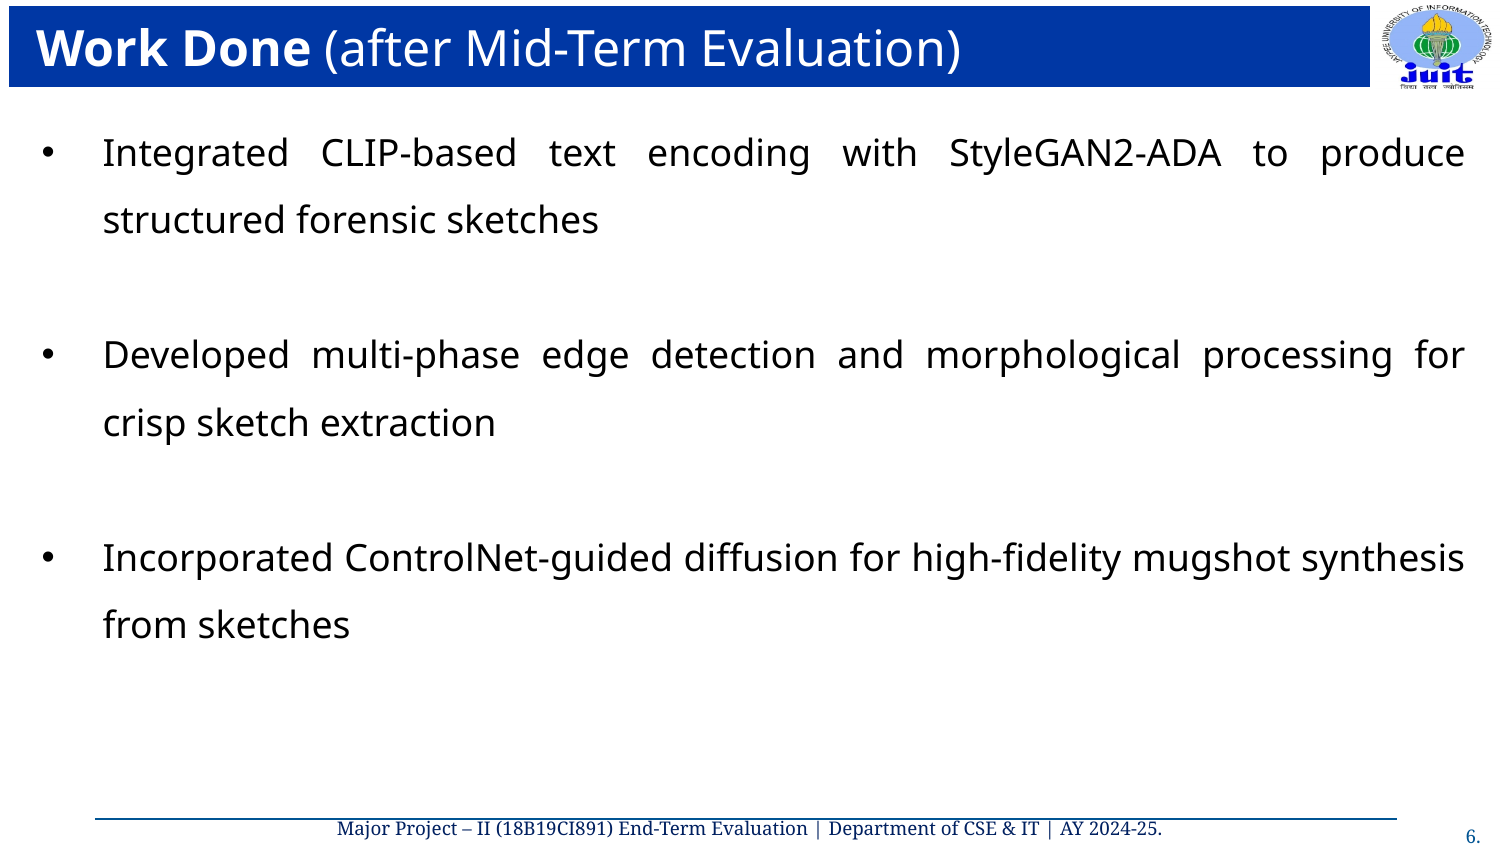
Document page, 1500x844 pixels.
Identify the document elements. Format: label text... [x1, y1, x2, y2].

text_box Integrated CLIP-based text encoding with StyleGAN2-ADA to produce structured forensic sketches Developed multi-phase edge detection and morphological processing for crisp sketch extraction Incorporated ControlNet-guided diffusion for high-fidelity mugshot synthesis from sketches [12, 98, 1482, 812]
title Work Done (after Mid-Term Evaluation) [4, 1, 1375, 92]
picture [1375, 5, 1500, 89]
